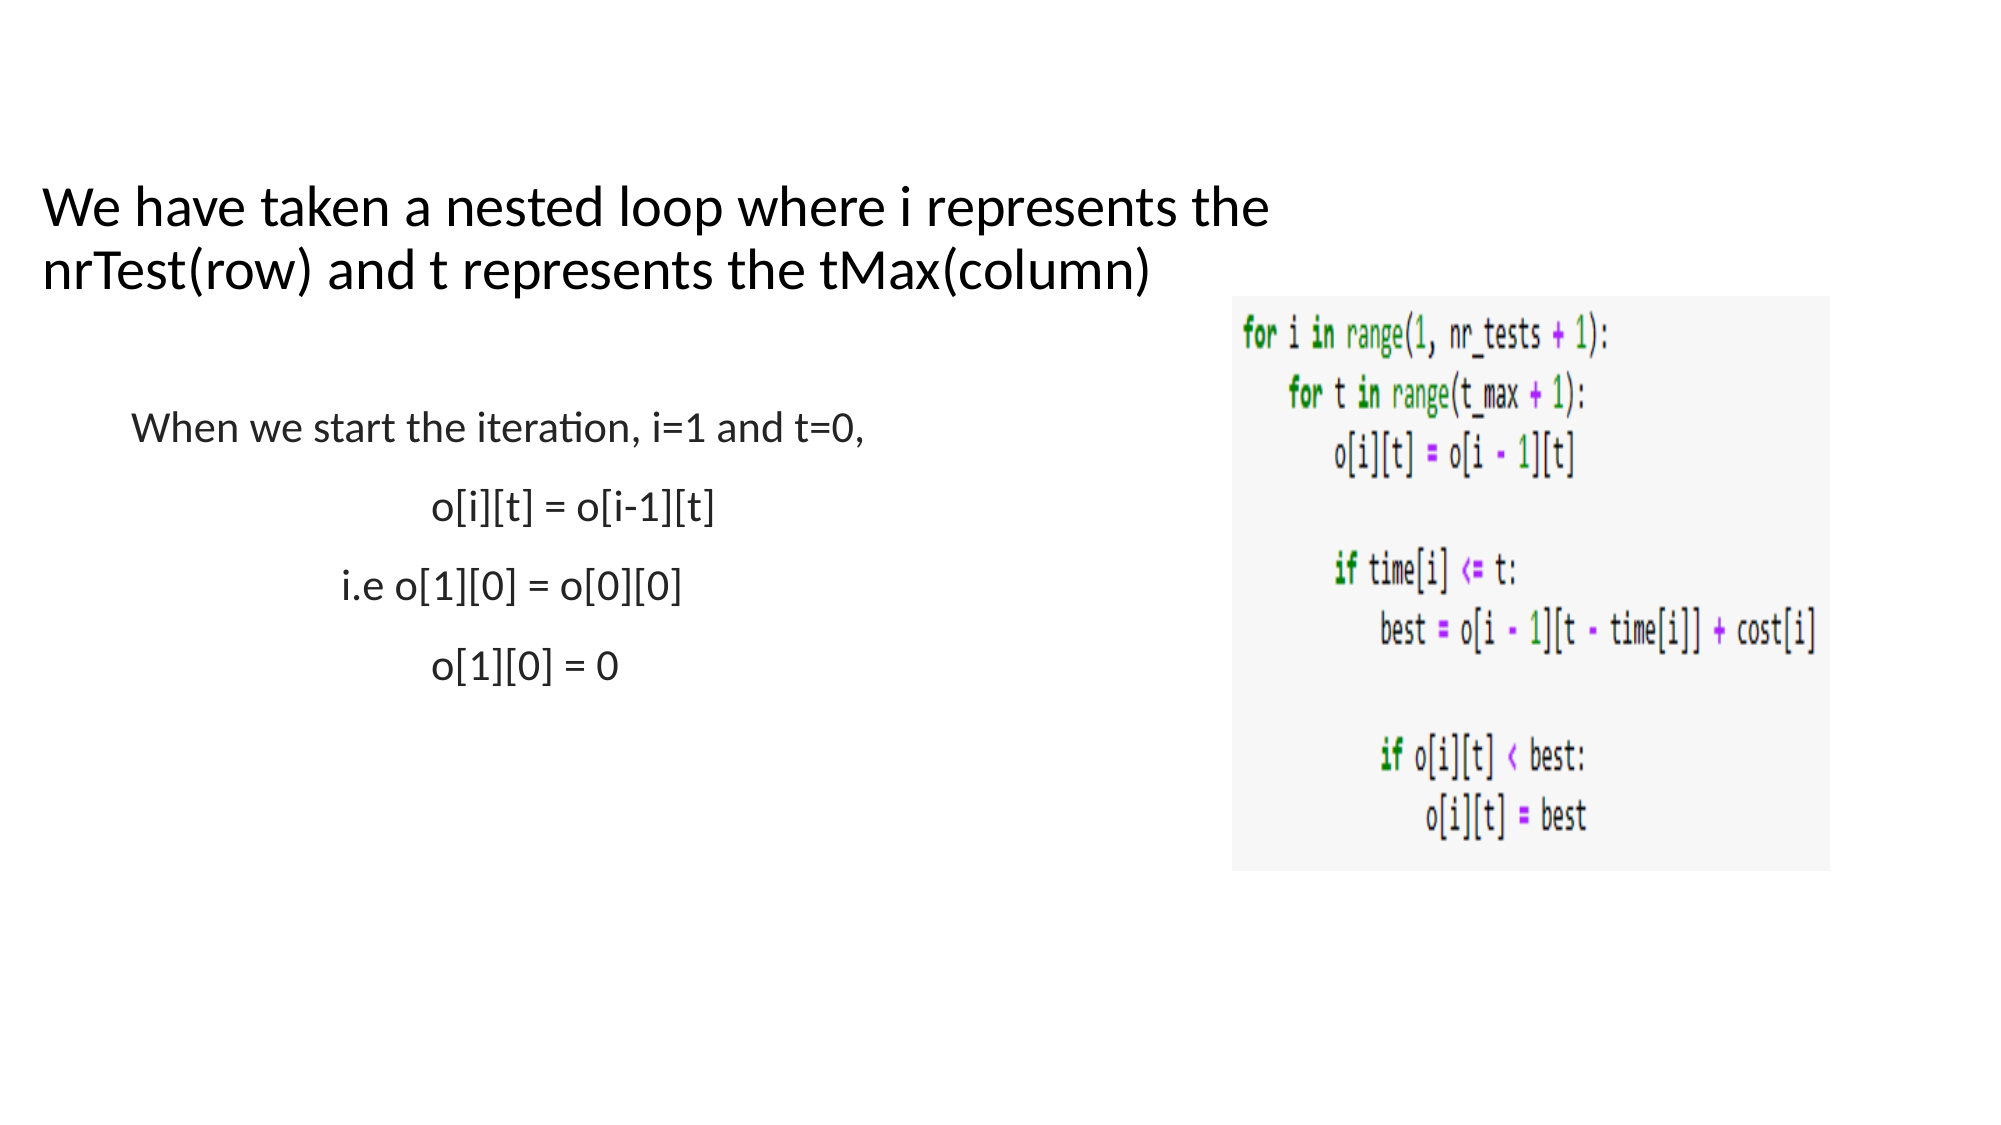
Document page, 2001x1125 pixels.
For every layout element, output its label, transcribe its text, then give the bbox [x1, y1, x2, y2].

picture [1232, 296, 1830, 871]
text_box When we start the iteration, i=1 and t=0, o[i][t] = o[i-1][t] i.e o[1][0] = o[0][0] o[1][0] = 0 [103, 318, 1160, 761]
subtitle We have taken a nested loop where i represents the nrTest(row) and t represents the tMax(column) [0, 168, 1531, 911]
